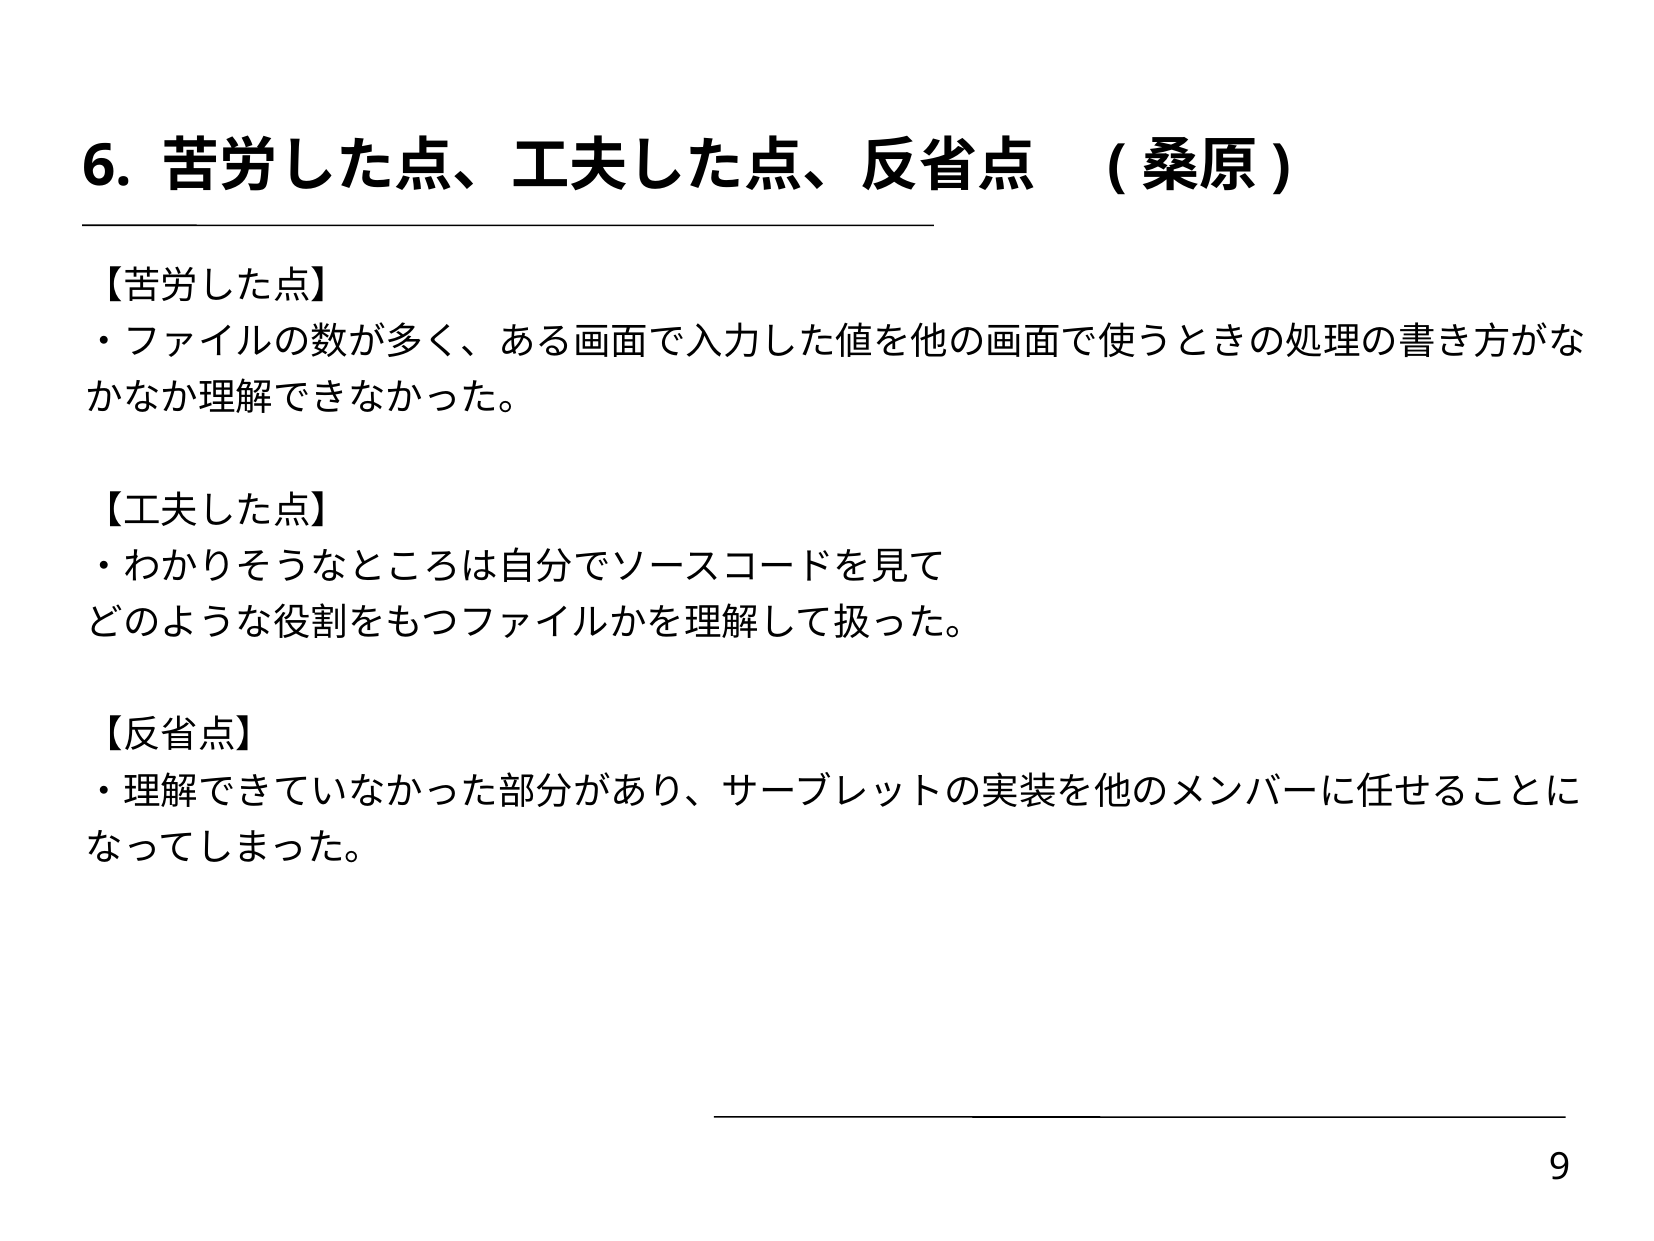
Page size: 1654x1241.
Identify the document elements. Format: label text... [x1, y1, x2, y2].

text_box ‹#› [1185, 1129, 1571, 1215]
text_box 【苦労した点】 ・ファイルの数が多く、ある画面で入力した値を他の画面で使うときの処理の書き方がなかなか理解できなかった。 【工夫した点】 ・わかりそうなところは自分でソースコードを見て どのような役割をもつファイルかを理解して扱った。 【反省点】 ・理解できていなかった部分があり、サーブレットの実装を他のメンバーに任せることになってしまった。 [70, 242, 1601, 1102]
text_box 6. 苦労した点、工夫した点、反省点 (桑原) [82, 49, 1571, 242]
